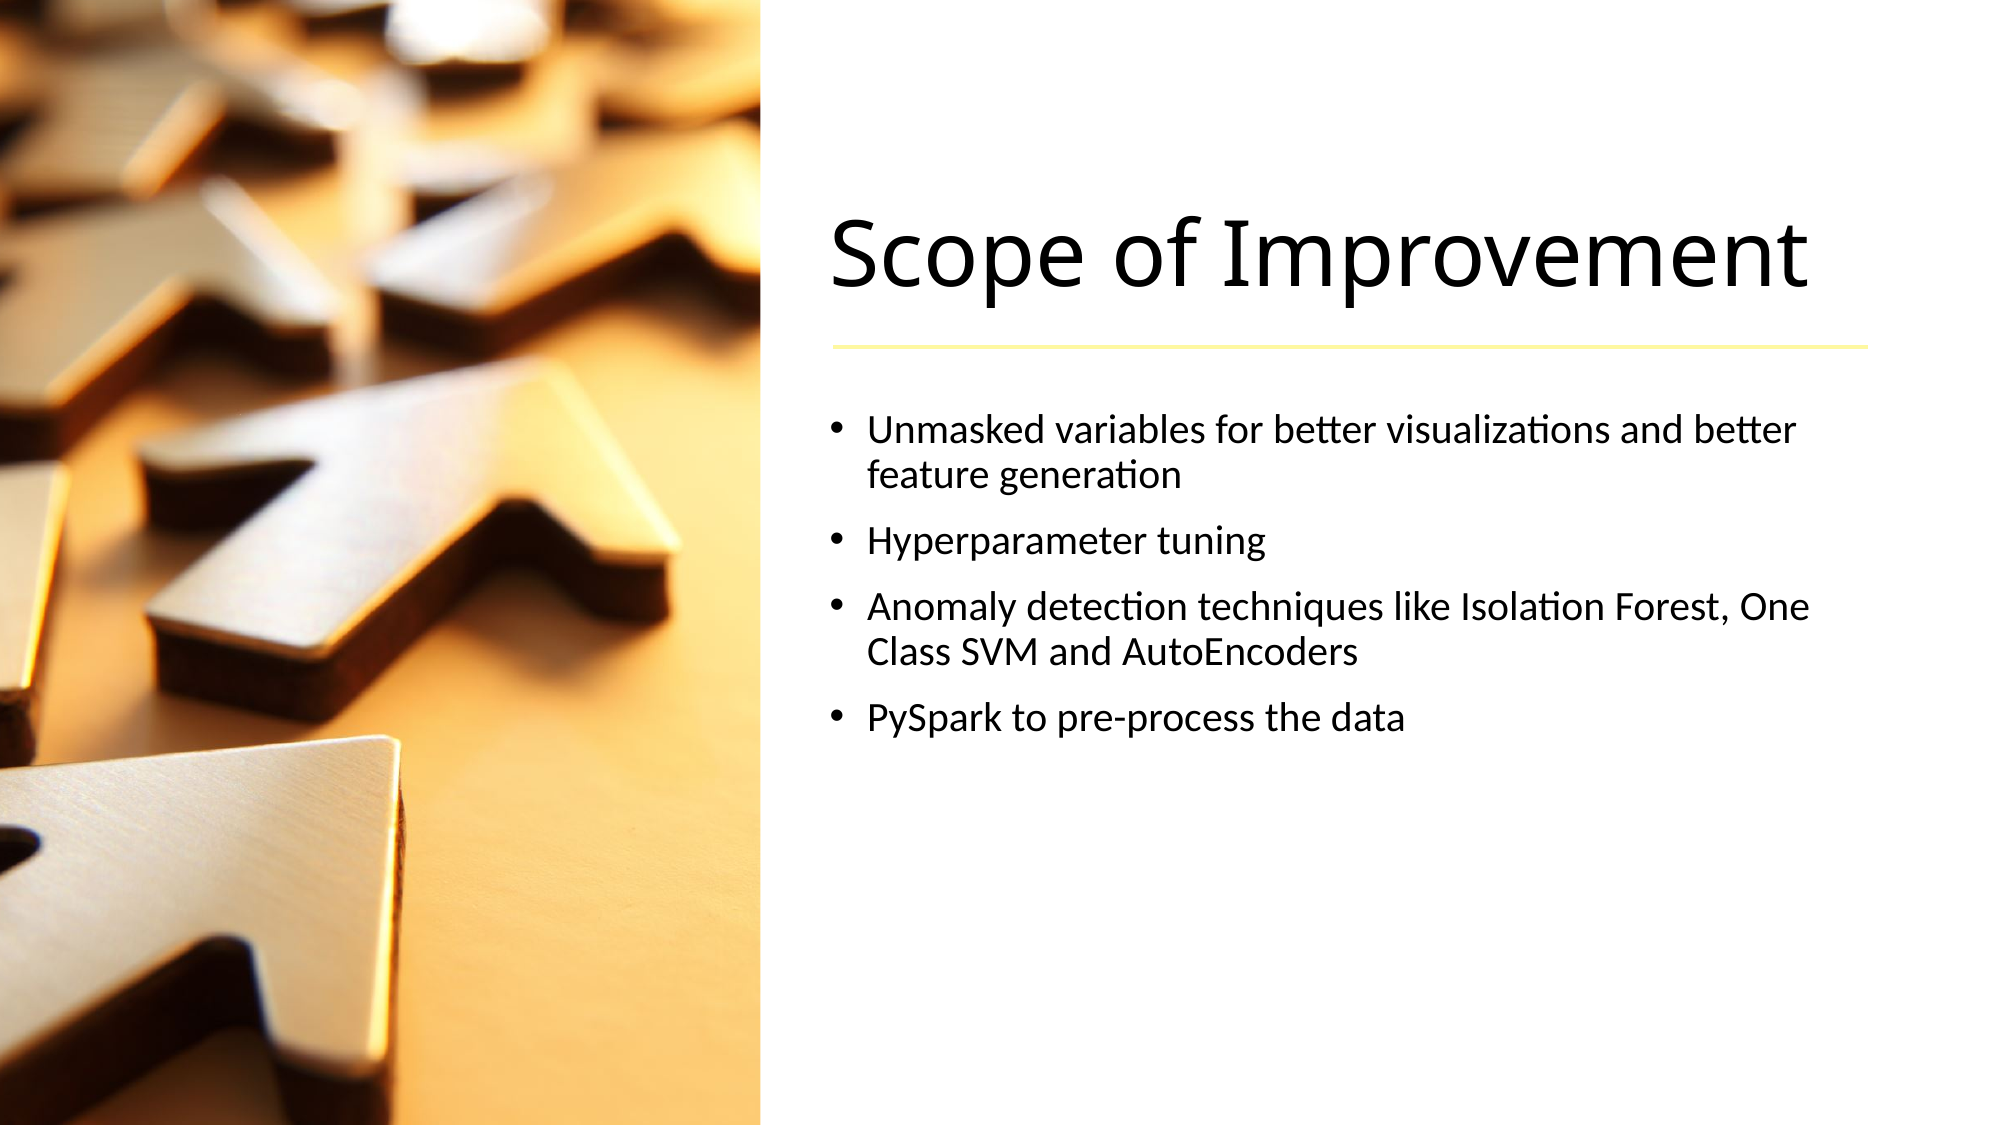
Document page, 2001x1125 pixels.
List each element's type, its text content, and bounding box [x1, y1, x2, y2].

picture [0, 0, 761, 1125]
list Unmasked variables for better visualizations and better feature generation Hyperparameter tuning Anomaly detection techniques like Isolation Forest, One Class SVM and AutoEncoders PySpark to pre-process the data [814, 399, 1895, 1021]
title Scope of Improvement [814, 103, 1895, 315]
